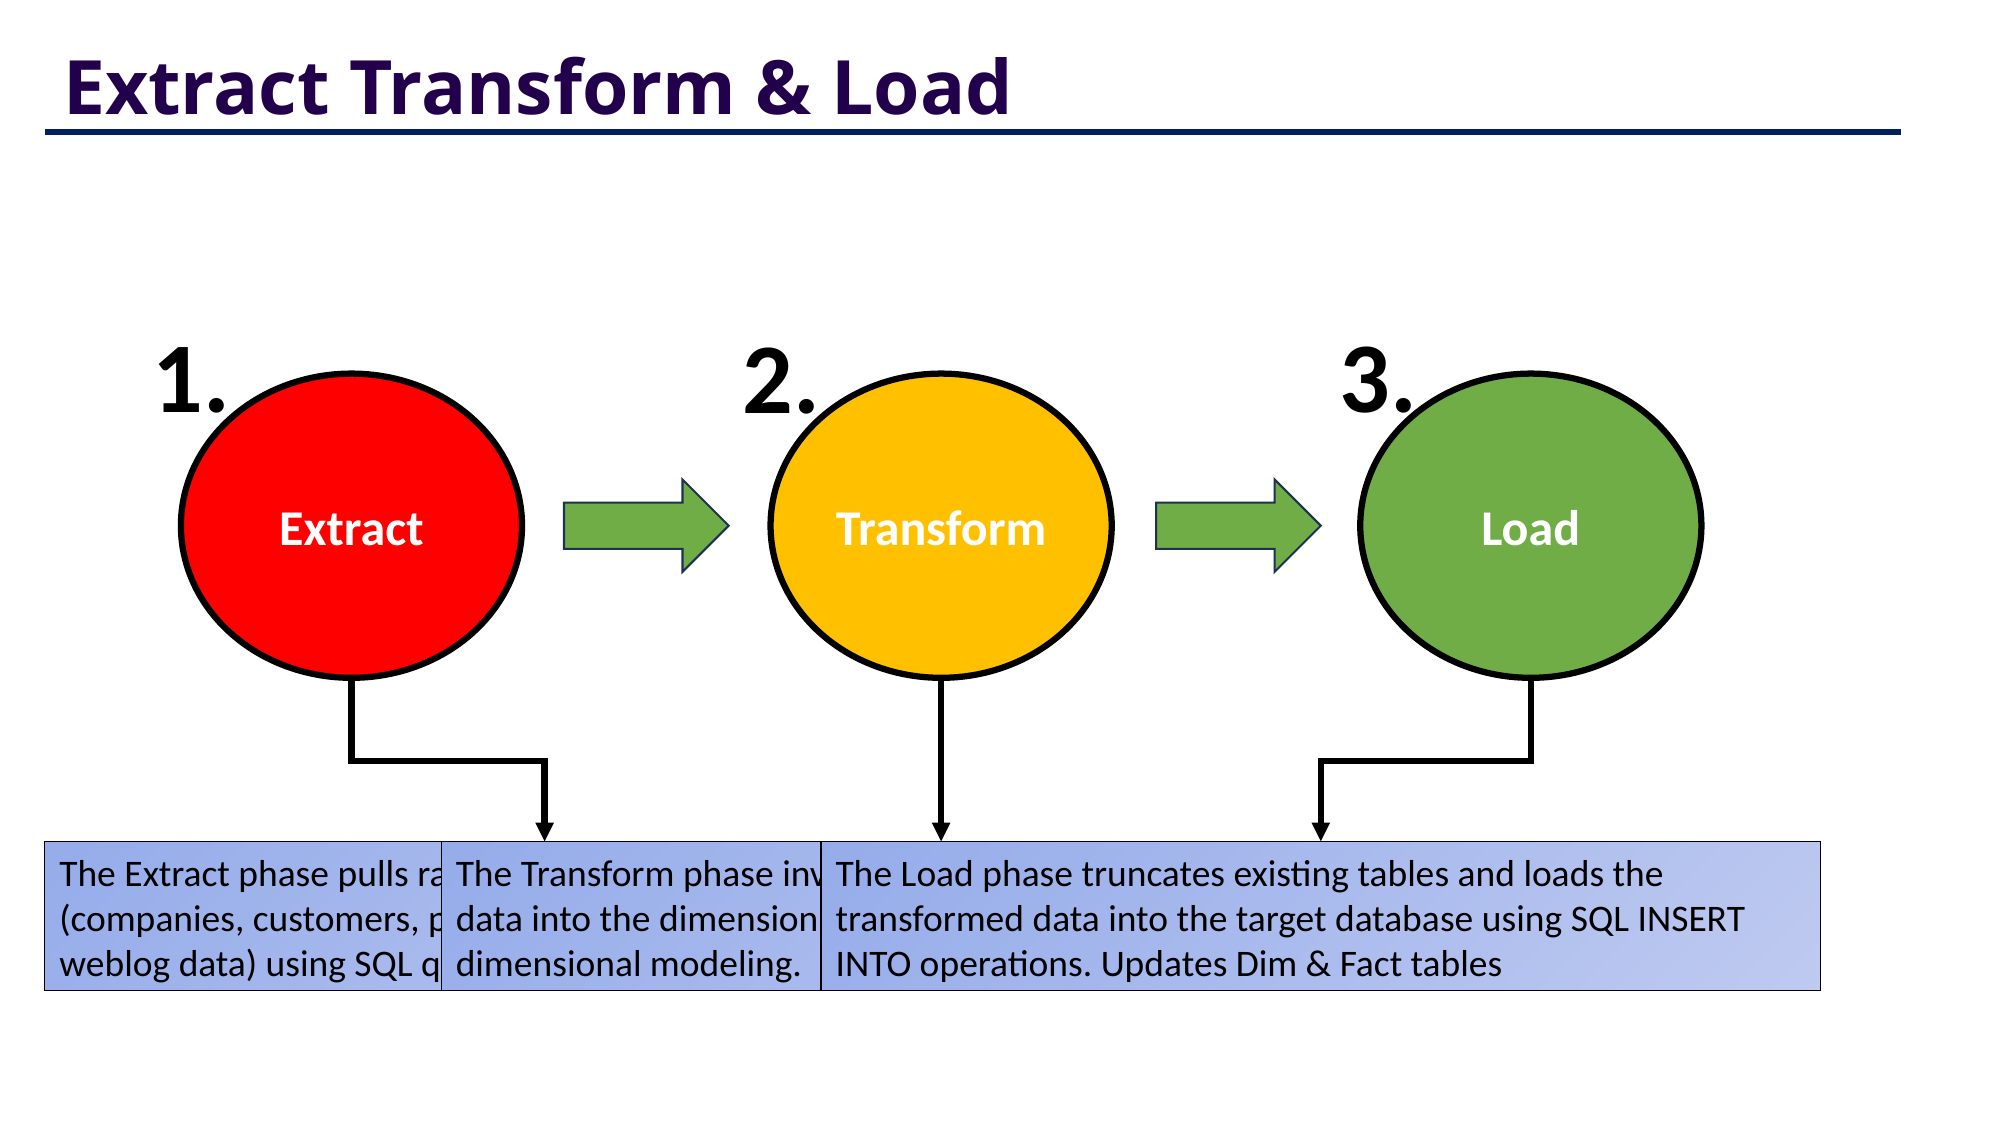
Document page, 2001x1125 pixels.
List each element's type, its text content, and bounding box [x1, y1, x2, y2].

text_box Extract [179, 372, 524, 679]
text_box 1. [138, 305, 255, 441]
text_box 2. [727, 306, 845, 441]
text_box Transform [769, 372, 1113, 679]
text_box [1155, 477, 1323, 575]
text_box Extract Transform & Load [48, 42, 1905, 165]
text_box The Extract phase pulls raw data from the source database (companies, customers, products, orders, marketing data, and weblog data) using SQL queries [44, 841, 441, 991]
text_box Load [1359, 372, 1703, 679]
text_box 3. [1325, 305, 1442, 441]
text_box The Load phase truncates existing tables and loads the transformed data into the target database using SQL INSERT INTO operations. Updates Dim & Fact tables [820, 841, 1821, 991]
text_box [366, 662, 530, 857]
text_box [1344, 654, 1508, 865]
text_box The Transform phase involves structuring and organizing the data into the dimension tables and fact tables as part of dimensional modeling. [441, 841, 820, 991]
text_box [562, 477, 731, 575]
